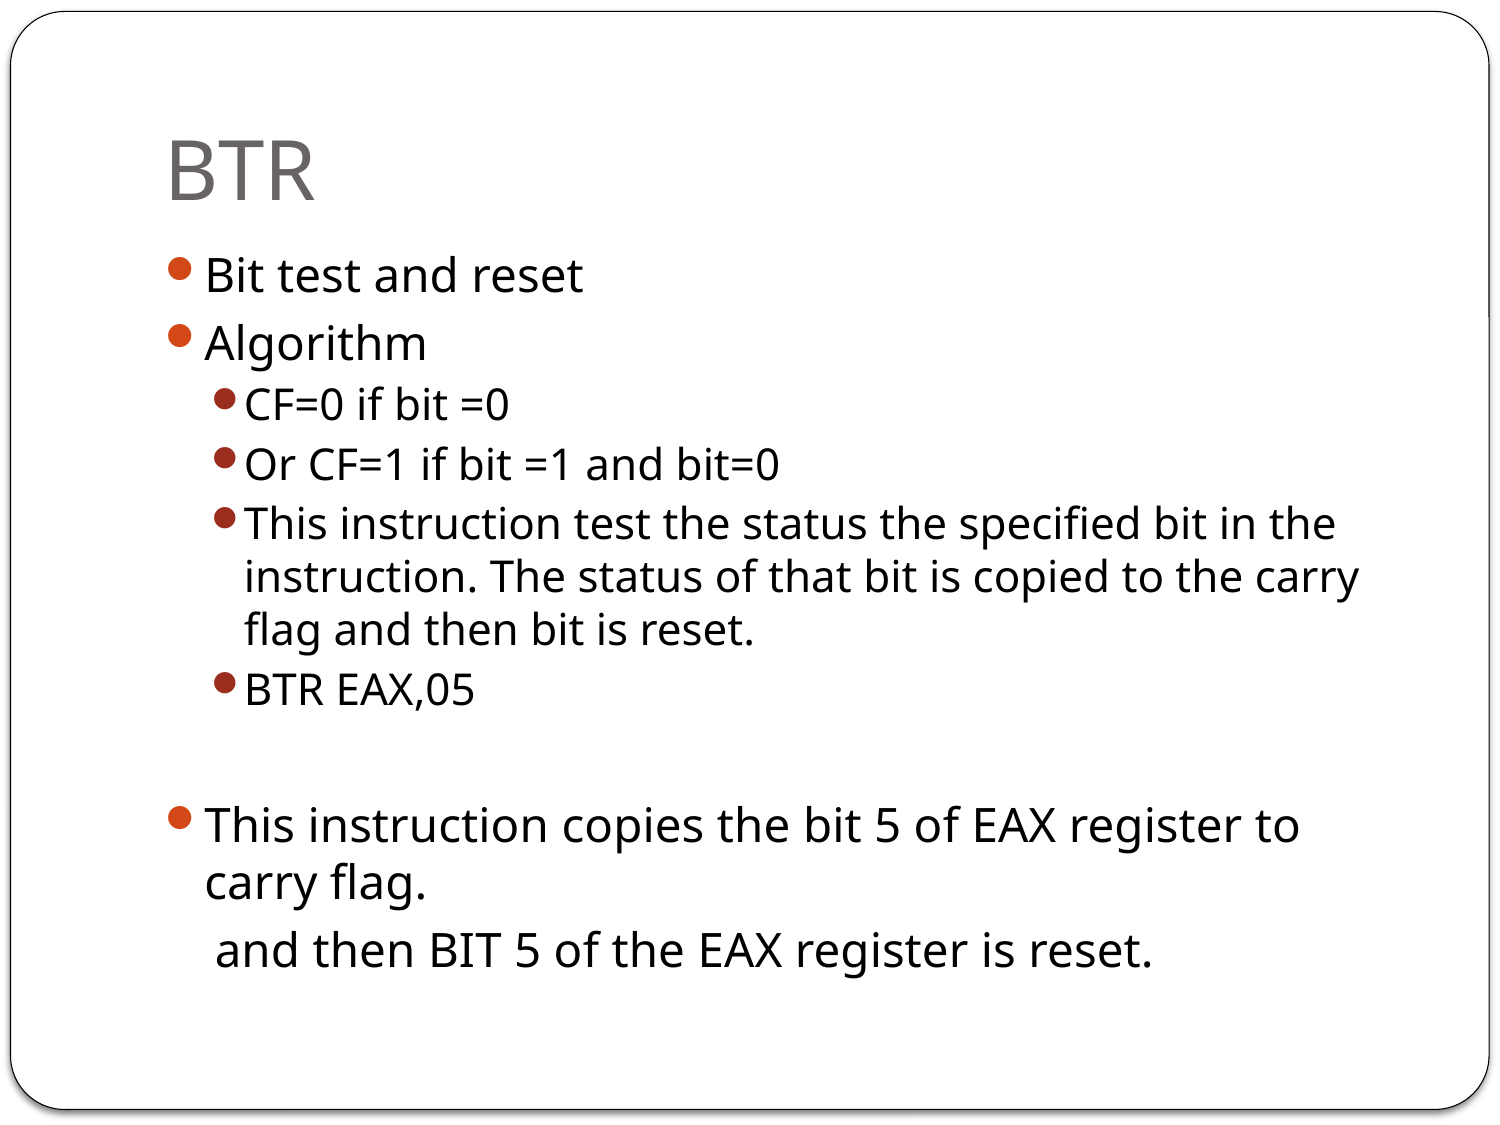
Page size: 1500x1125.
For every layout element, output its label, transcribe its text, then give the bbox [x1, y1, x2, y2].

list Bit test and reset Algorithm CF=0 if bit =0 Or CF=1 if bit =1 and bit=0 This instruction test the status the specified bit in the instruction. The status of that bit is copied to the carry flag and then bit is reset. BTR EAX,05 This instruction copies the bit 5 of EAX register to carry flag. and then BIT 5 of the EAX register is reset. [150, 237, 1425, 988]
title BTR [150, 45, 1425, 233]
